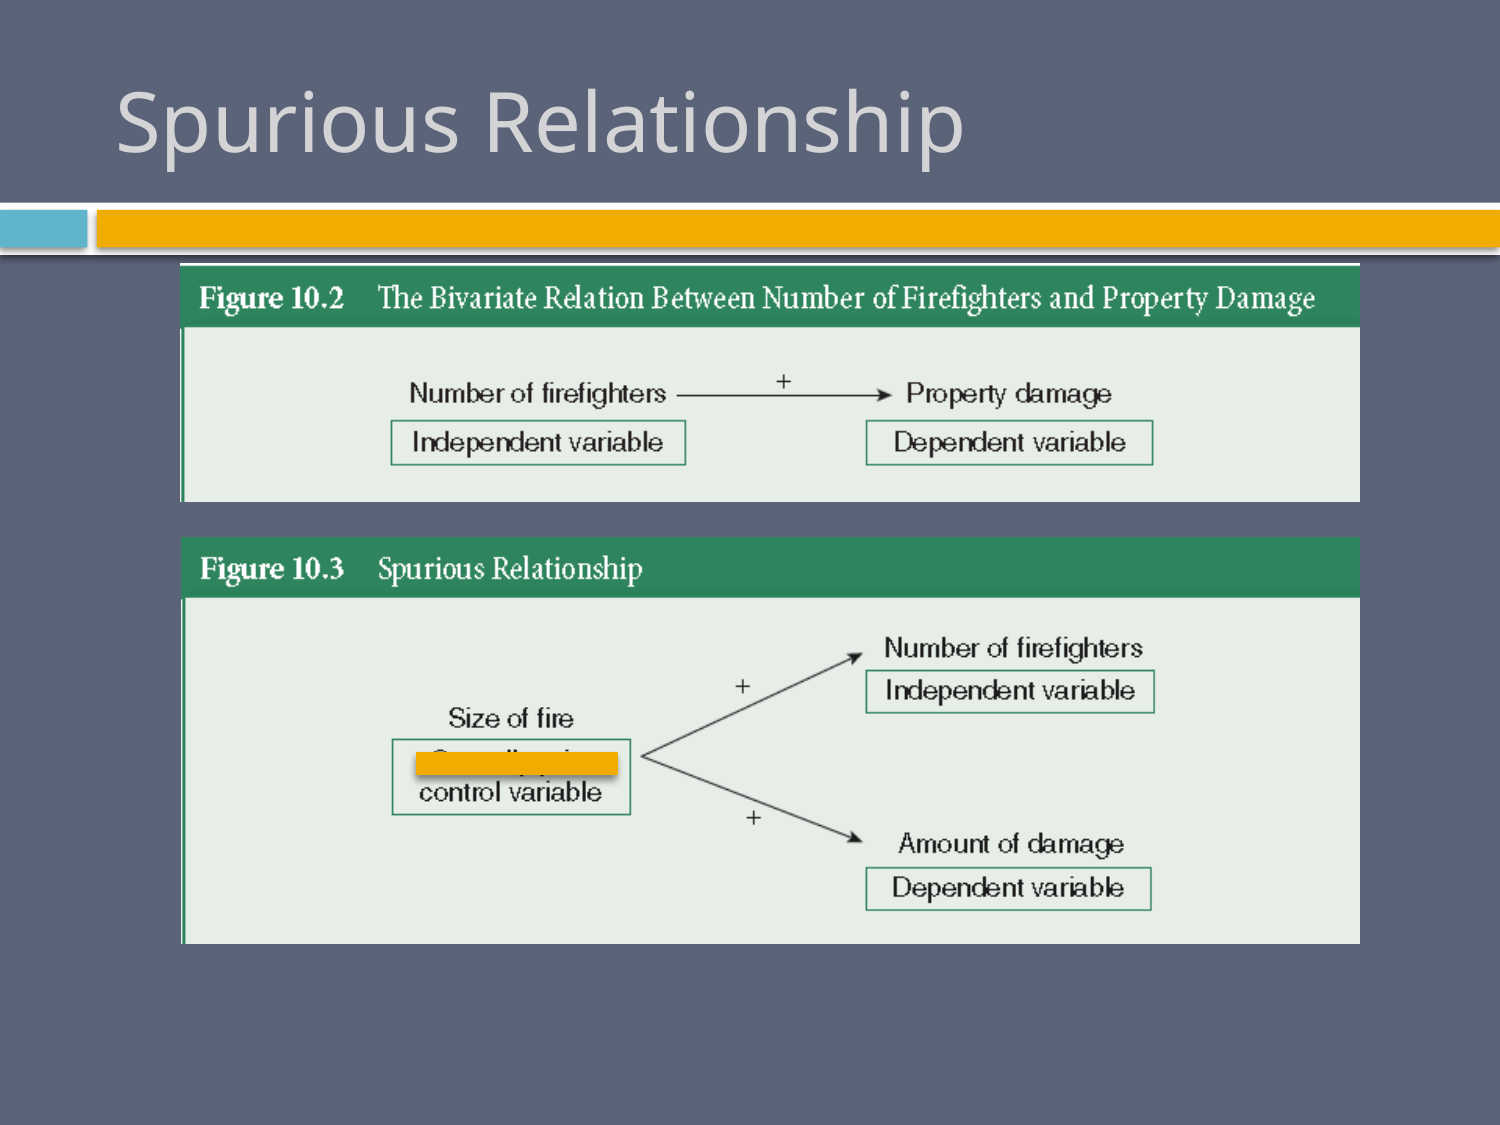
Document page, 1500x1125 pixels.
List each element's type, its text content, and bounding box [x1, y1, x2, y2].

picture [179, 263, 1361, 502]
picture [181, 537, 1361, 944]
title Spurious Relationship [100, 37, 1439, 201]
